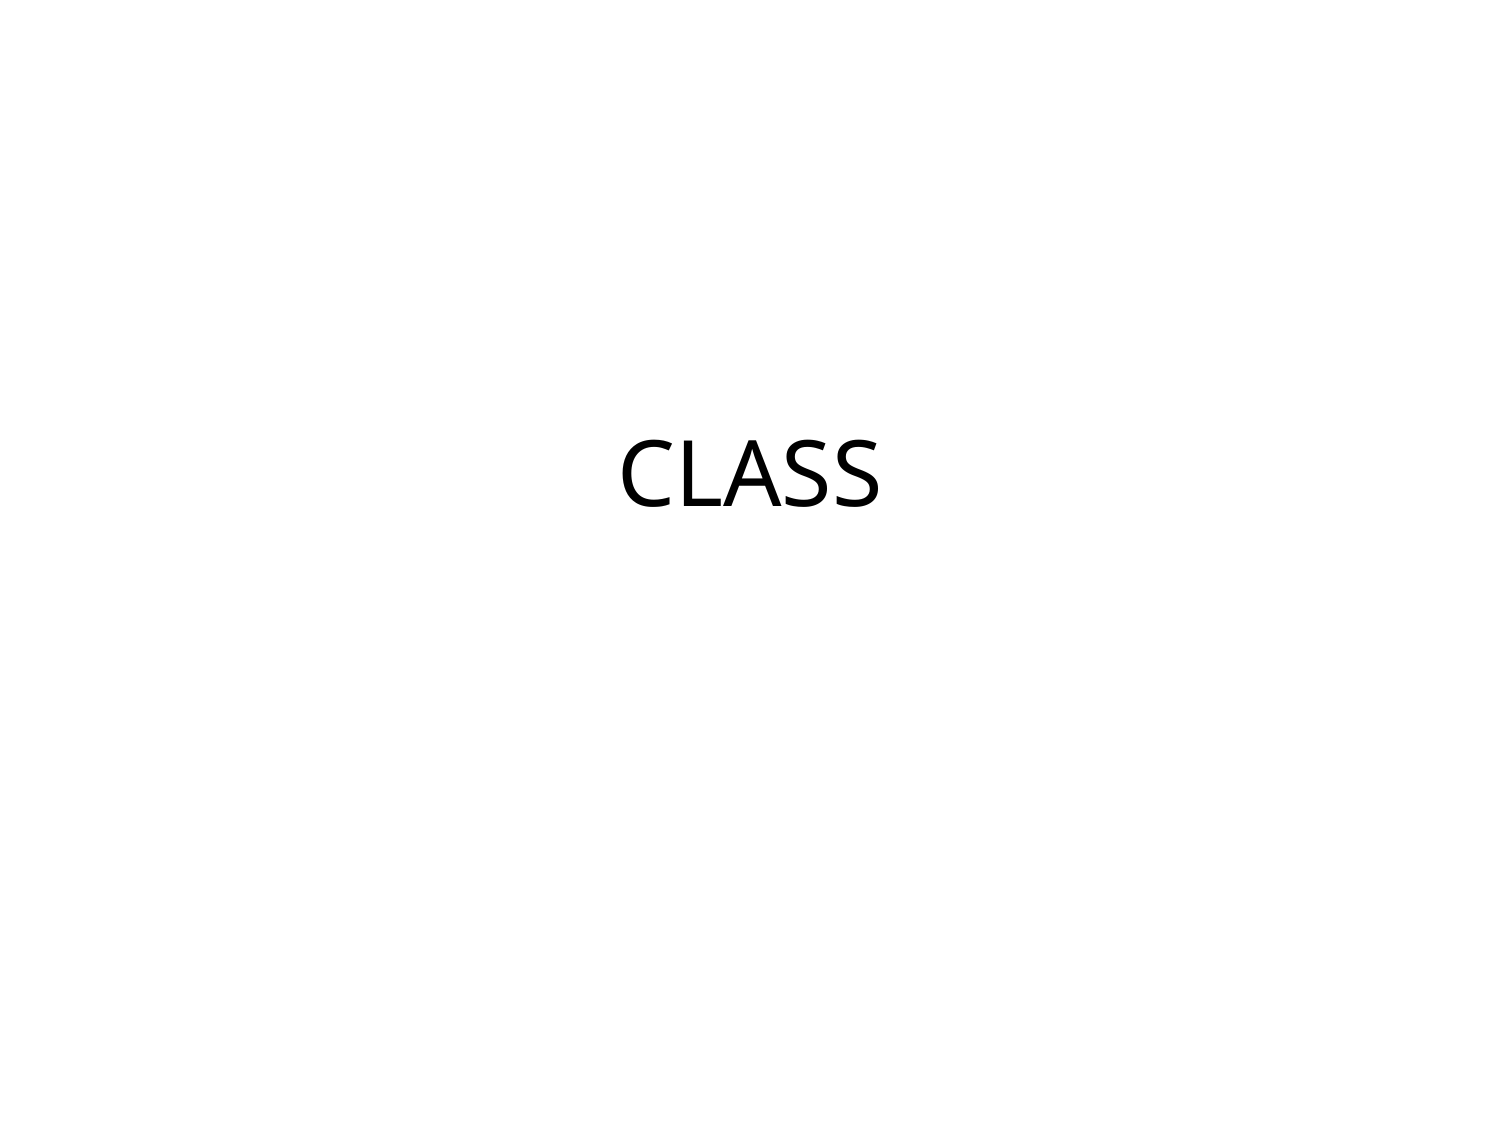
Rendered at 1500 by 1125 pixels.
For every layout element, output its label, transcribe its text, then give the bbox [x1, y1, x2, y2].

title CLASS [112, 349, 1388, 591]
